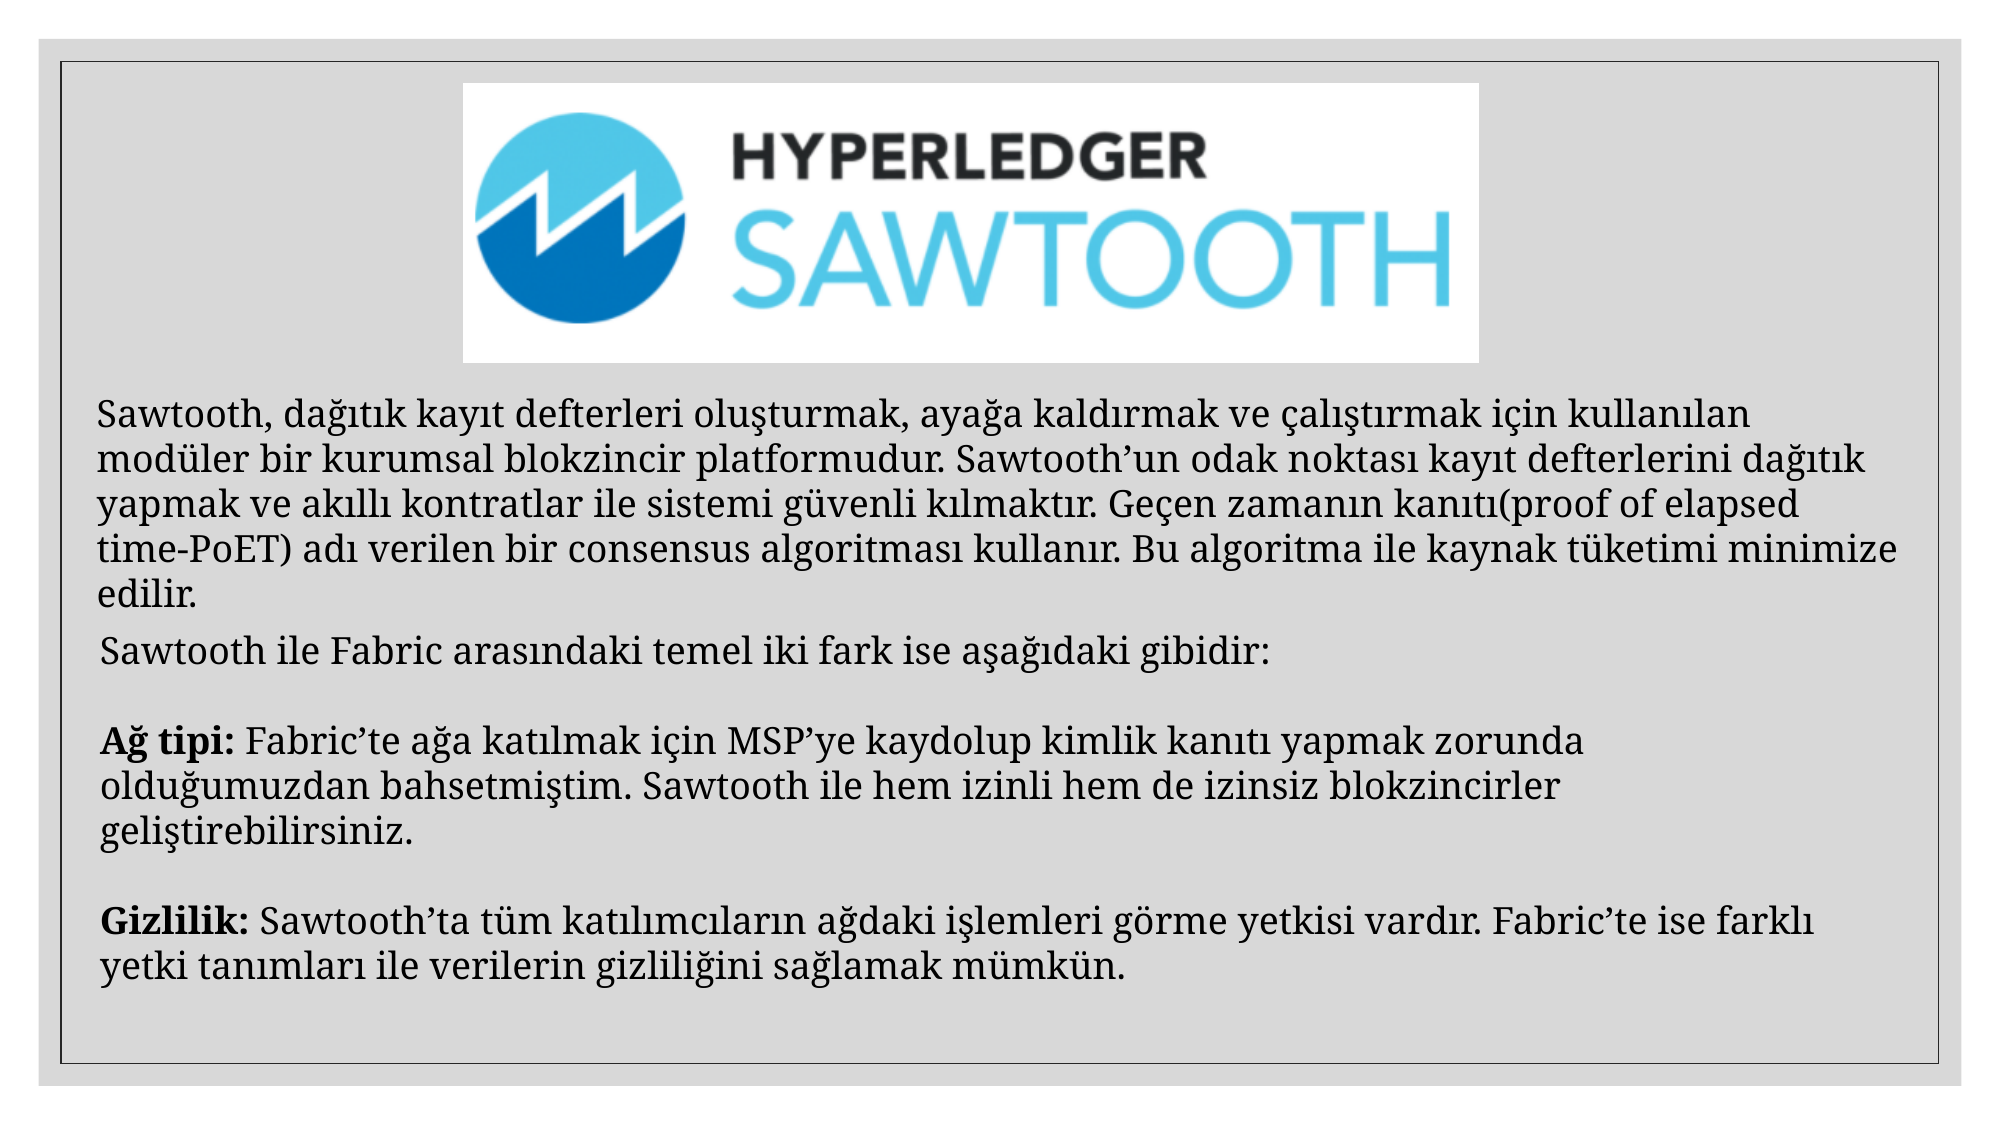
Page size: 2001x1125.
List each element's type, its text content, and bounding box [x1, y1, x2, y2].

text_box Sawtooth ile Fabric arasındaki temel iki fark ise aşağıdaki gibidir: Ağ tipi: Fabric’te ağa katılmak için MSP’ye kaydolup kimlik kanıtı yapmak zorunda olduğumuzdan bahsetmiştim. Sawtooth ile hem izinli hem de izinsiz blokzincirler geliştirebilirsiniz. Gizlilik: Sawtooth’ta tüm katılımcıların ağdaki işlemleri görme yetkisi vardır. Fabric’te ise farklı yetki tanımları ile verilerin gizliliğini sağlamak mümkün. [84, 619, 1857, 995]
picture [462, 83, 1479, 363]
text_box Sawtooth, dağıtık kayıt defterleri oluşturmak, ayağa kaldırmak ve çalıştırmak için kullanılan modüler bir kurumsal blokzincir platformudur. Sawtooth’un odak noktası kayıt defterlerini dağıtık yapmak ve akıllı kontratlar ile sistemi güvenli kılmaktır. Geçen zamanın kanıtı(proof of elapsed time-PoET) adı verilen bir consensus algoritması kullanır. Bu algoritma ile kaynak tüketimi minimize edilir. [81, 382, 1918, 623]
